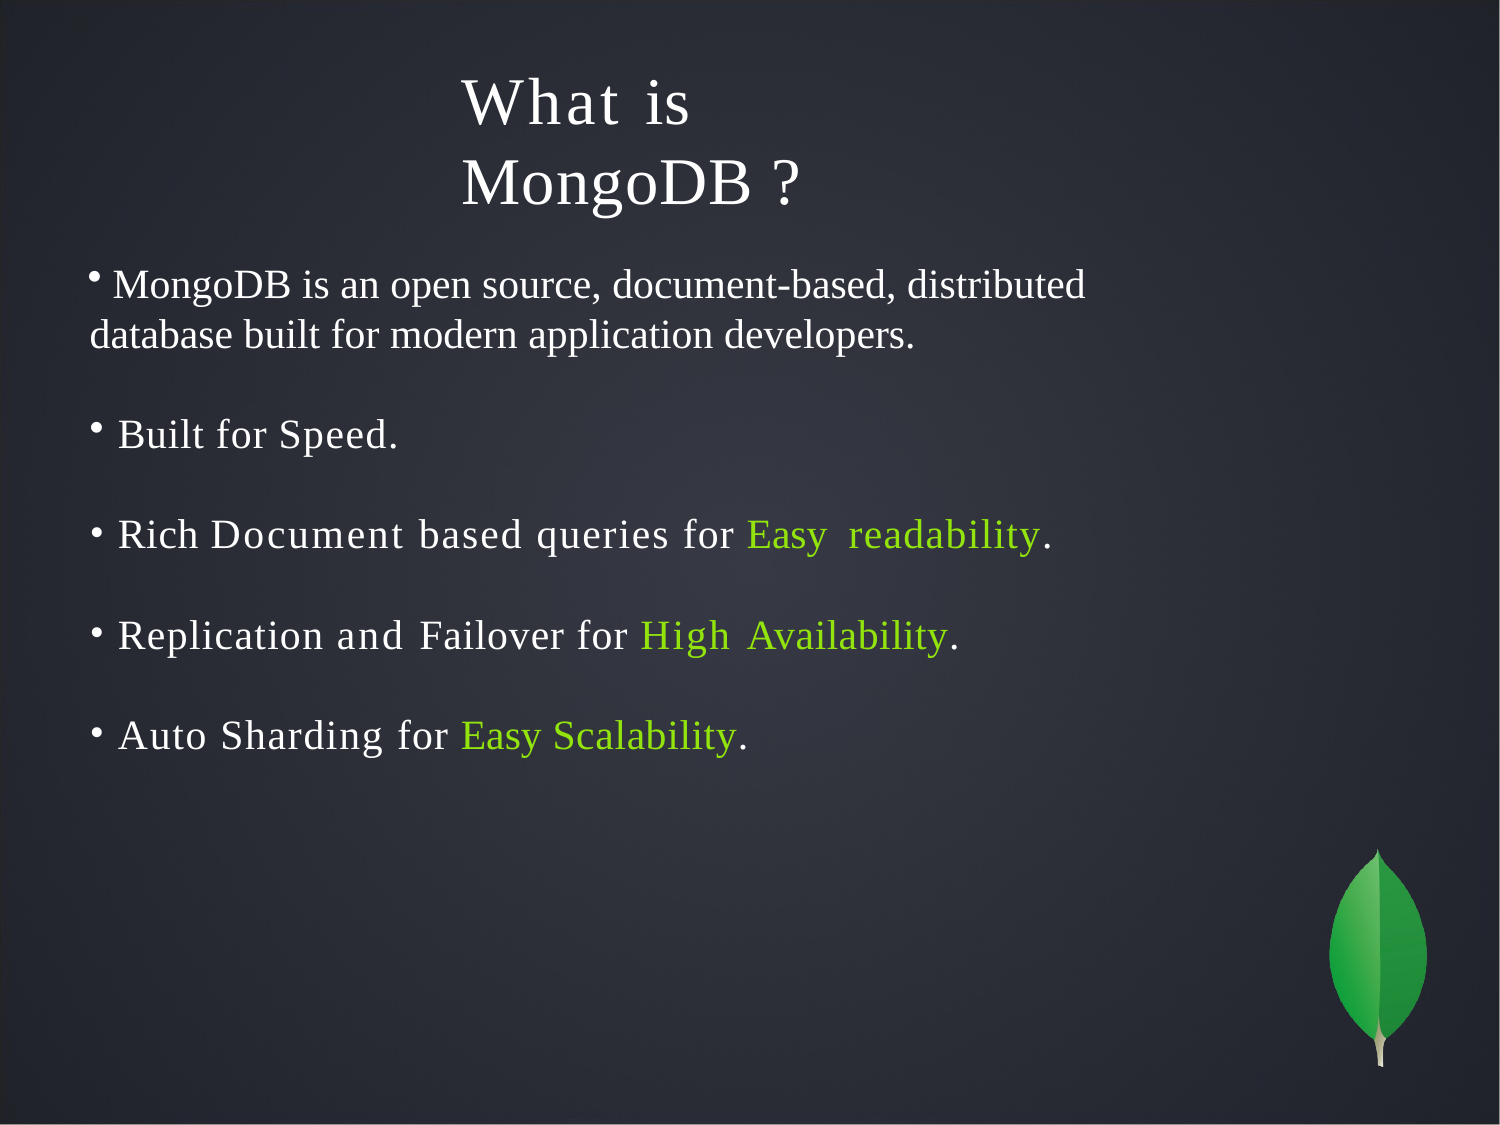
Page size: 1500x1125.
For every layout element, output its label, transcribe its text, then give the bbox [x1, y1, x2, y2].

text_box MongoDB is an open source, document-based, distributed database built for modern application developers. Built for Speed. Rich Document based queries for Easy readability. Replication and Failover for High Availability. Auto Sharding for Easy Scalability. [87, 202, 1425, 808]
title What is MongoDB ? [459, 55, 1041, 202]
picture [0, 0, 1500, 1125]
text_box [1259, 837, 1500, 1079]
